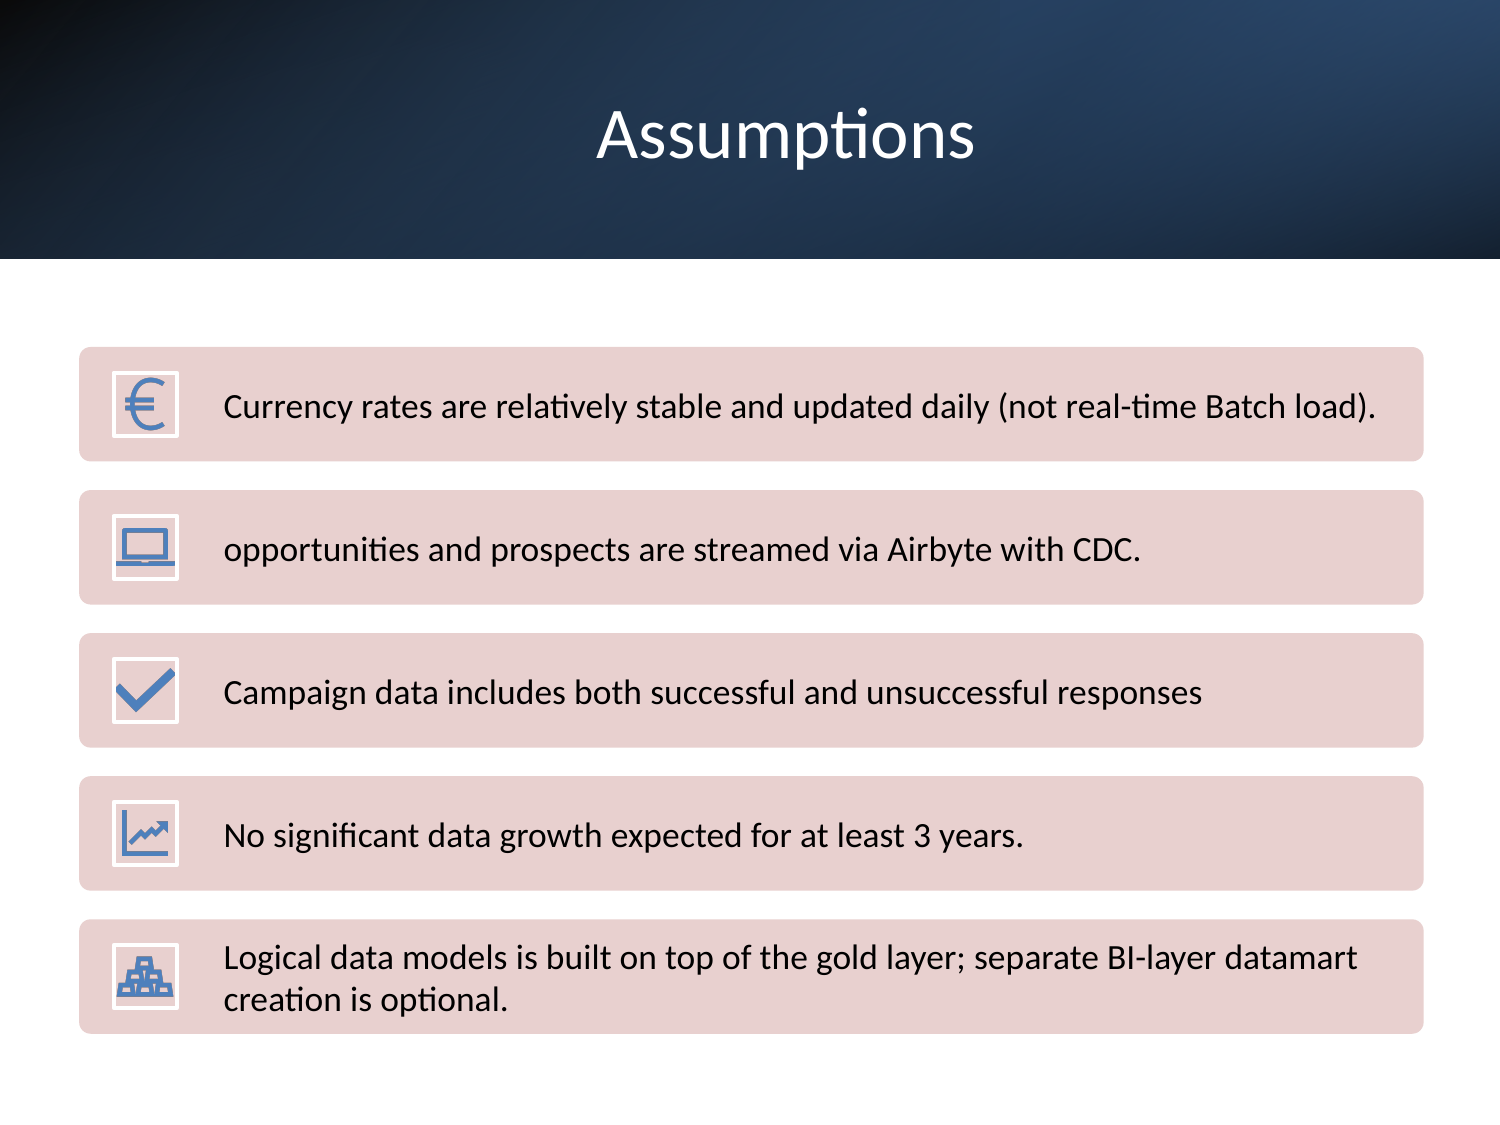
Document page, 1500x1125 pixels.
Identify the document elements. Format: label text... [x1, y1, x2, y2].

title Assumptions [168, 57, 1405, 202]
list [78, 346, 1424, 1035]
text_box [0, 261, 1500, 1125]
text_box [0, 0, 1500, 261]
